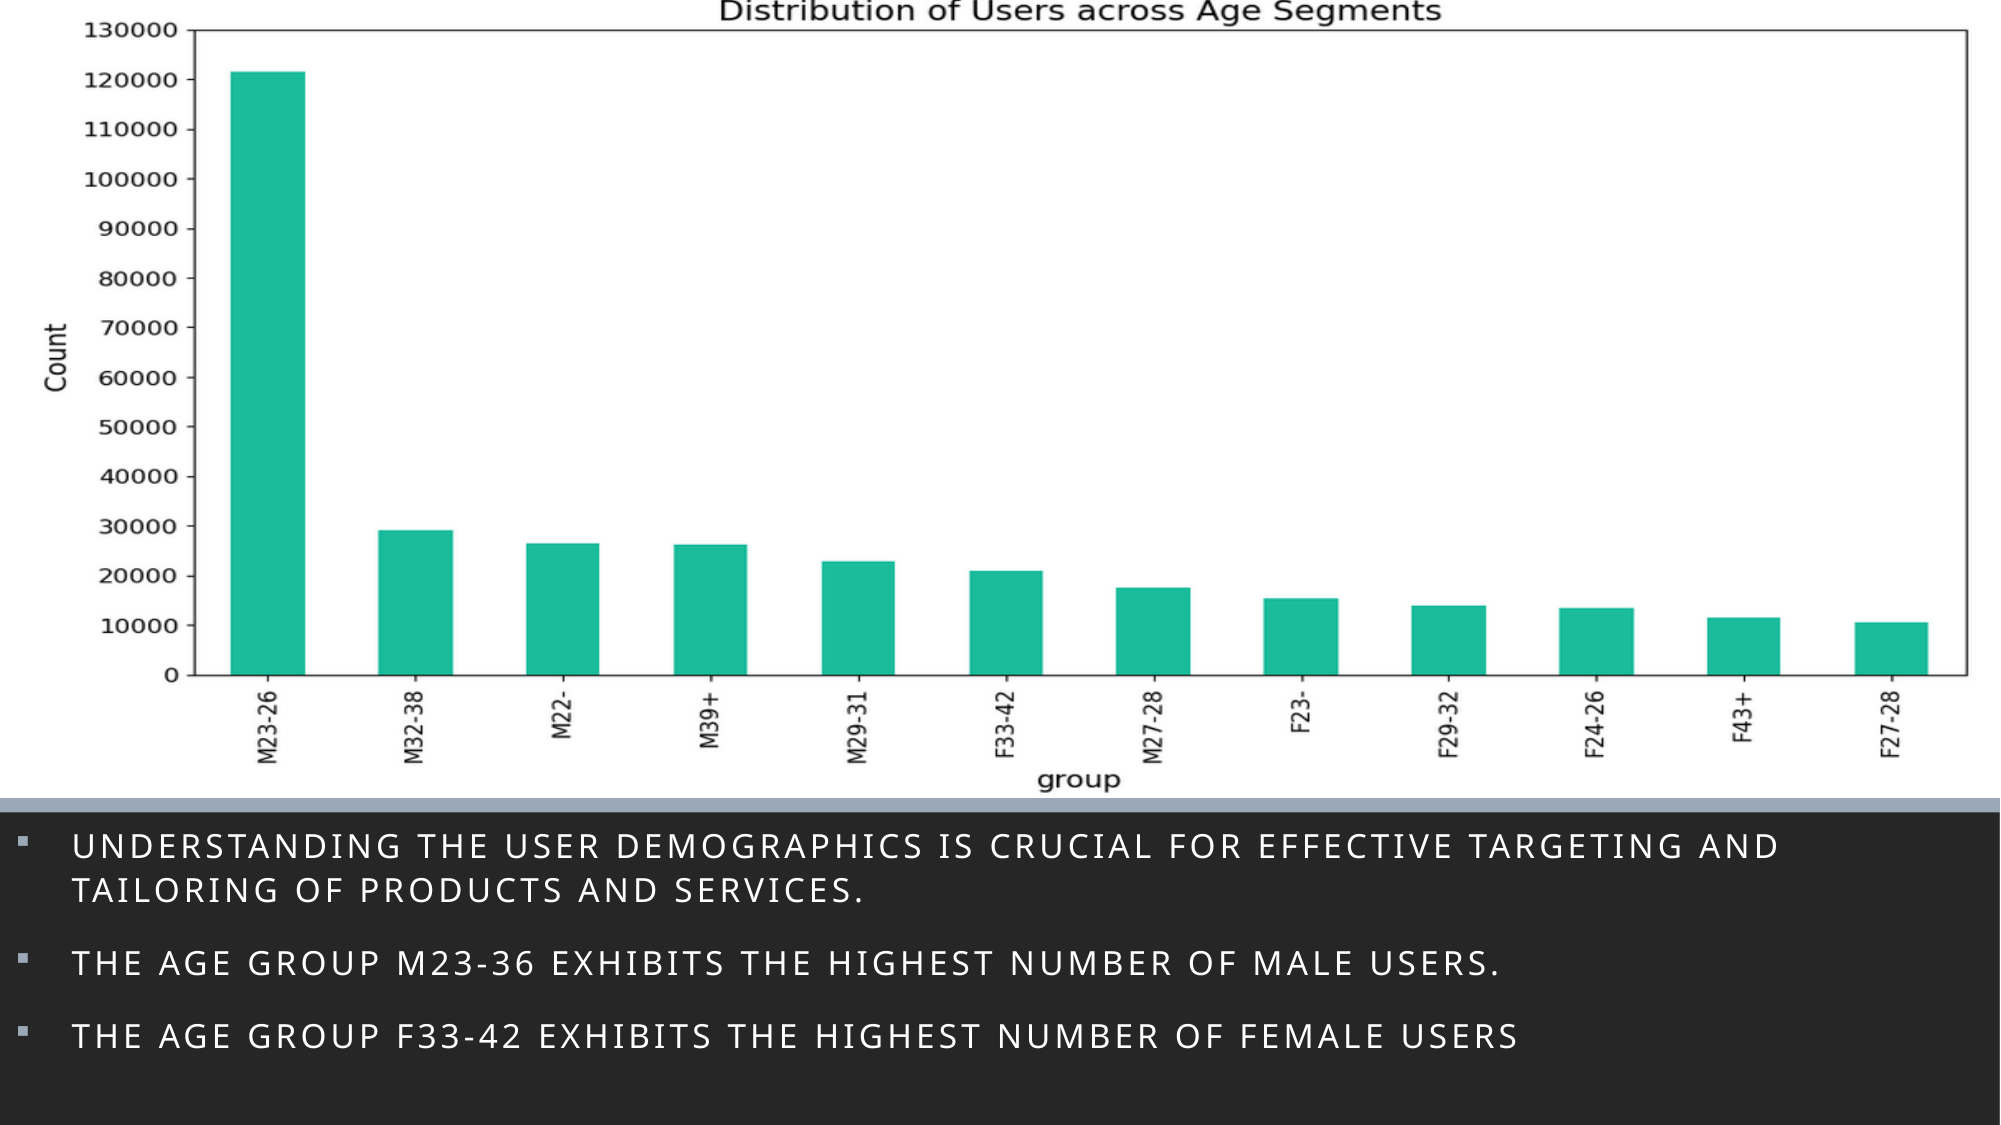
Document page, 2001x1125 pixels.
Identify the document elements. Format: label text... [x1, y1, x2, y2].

subtitle Understanding the user demographics is crucial for effective targeting and tailoring of products and services. The age group M23-36 exhibits the highest number of male users. The age group F33-42 exhibits the highest number of Female users [0, 814, 2000, 1125]
picture [0, 0, 2000, 799]
